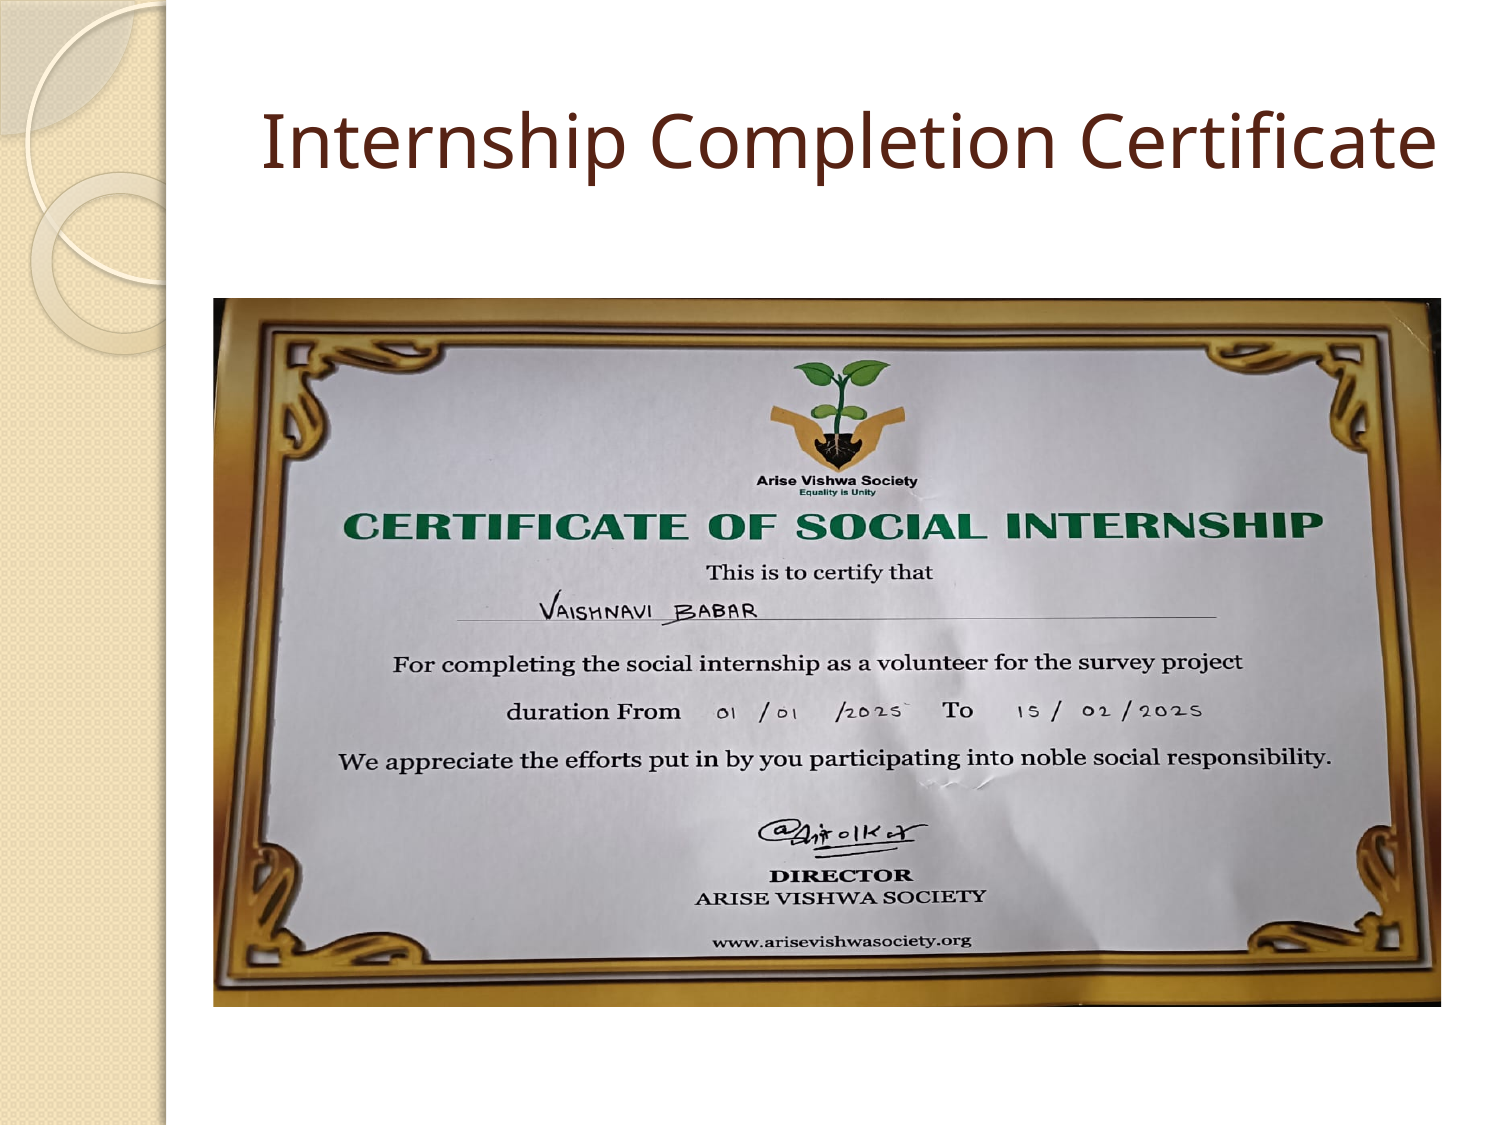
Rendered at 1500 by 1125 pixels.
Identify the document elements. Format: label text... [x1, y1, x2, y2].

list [213, 298, 1442, 1007]
title Internship Completion Certificate [235, 45, 1466, 233]
